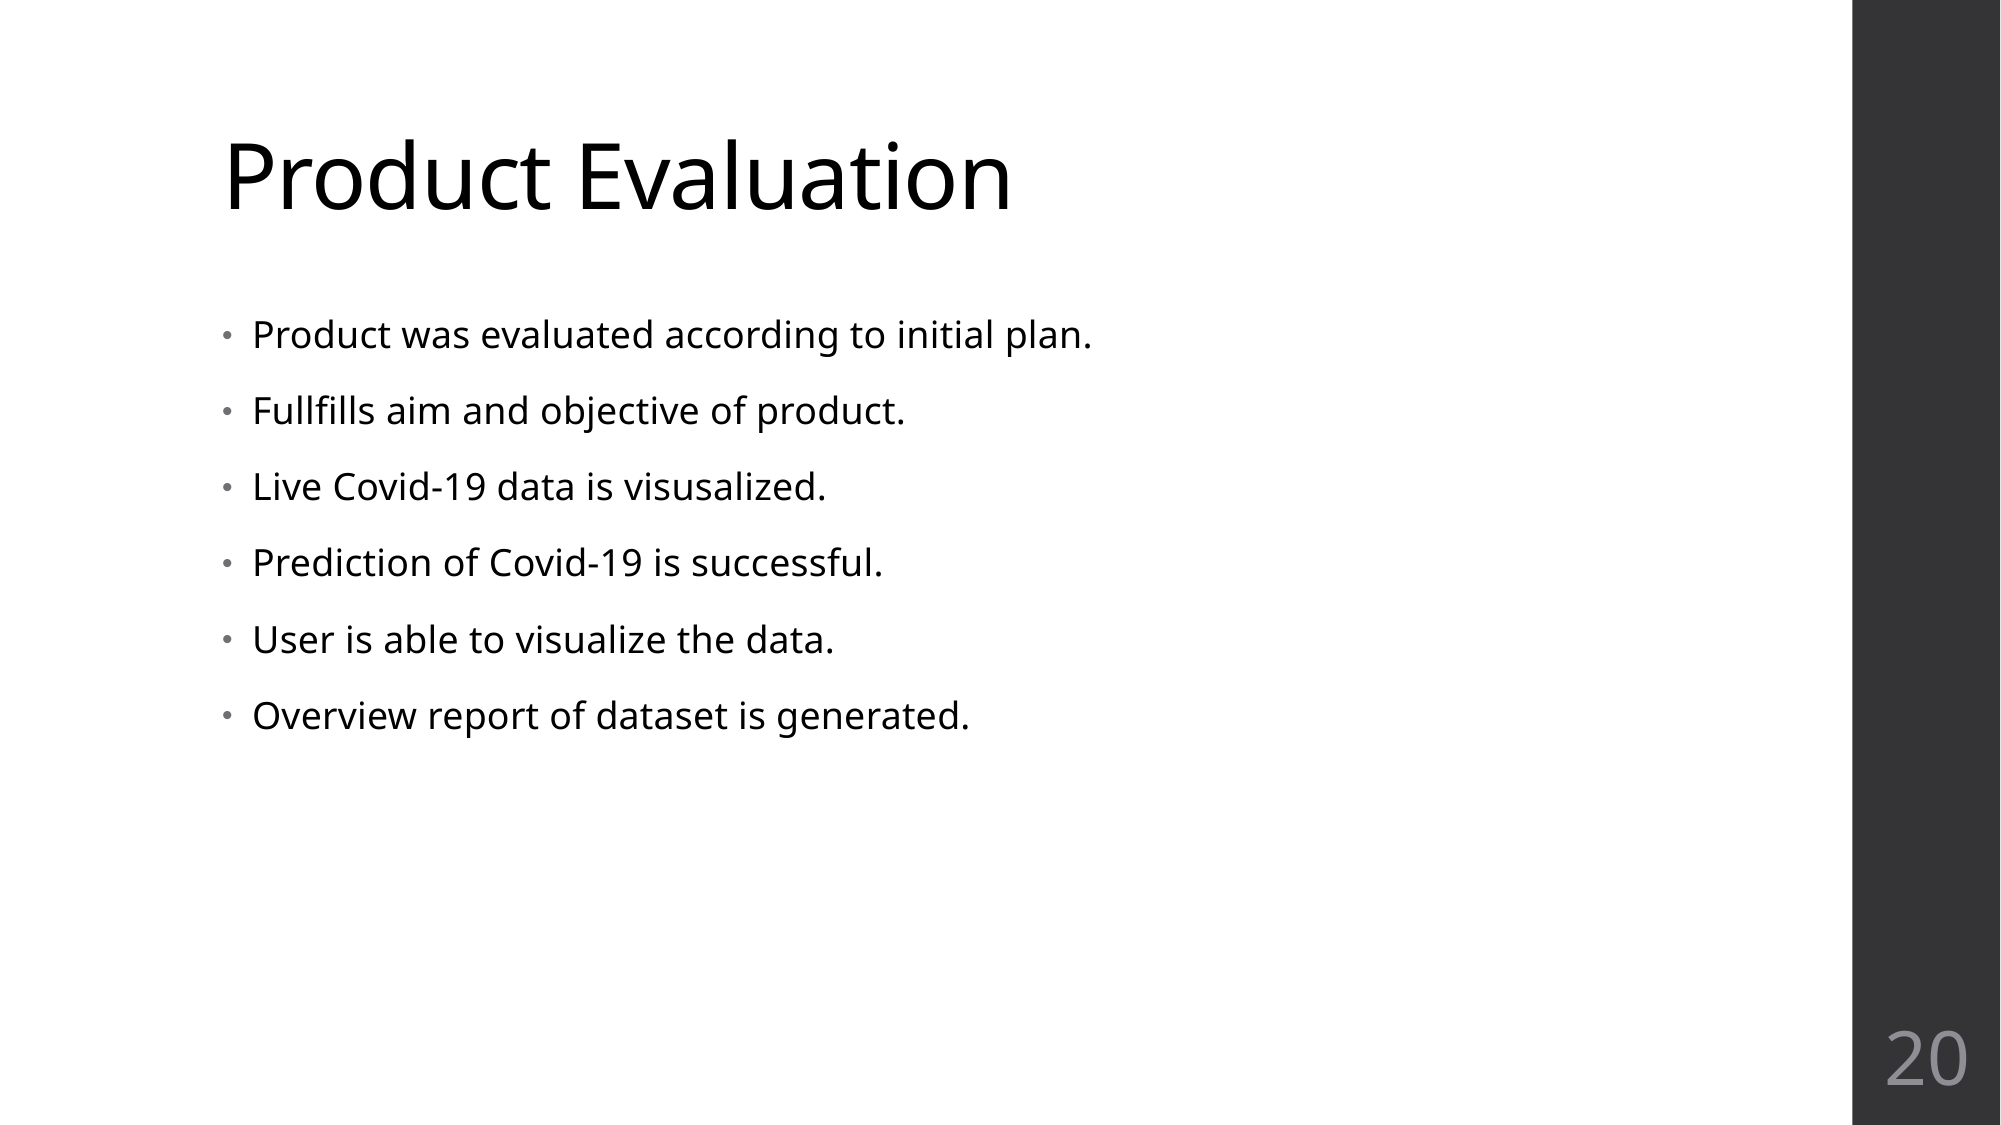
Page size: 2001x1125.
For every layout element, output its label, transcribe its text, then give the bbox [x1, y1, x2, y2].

title Product Evaluation [206, 19, 1797, 237]
list Product was evaluated according to initial plan. Fullfills aim and objective of product. Live Covid-19 data is visusalized. Prediction of Covid-19 is successful. User is able to visualize the data. Overview report of dataset is generated. [206, 307, 1617, 1091]
slide_number 20 [1852, 1012, 2000, 1110]
